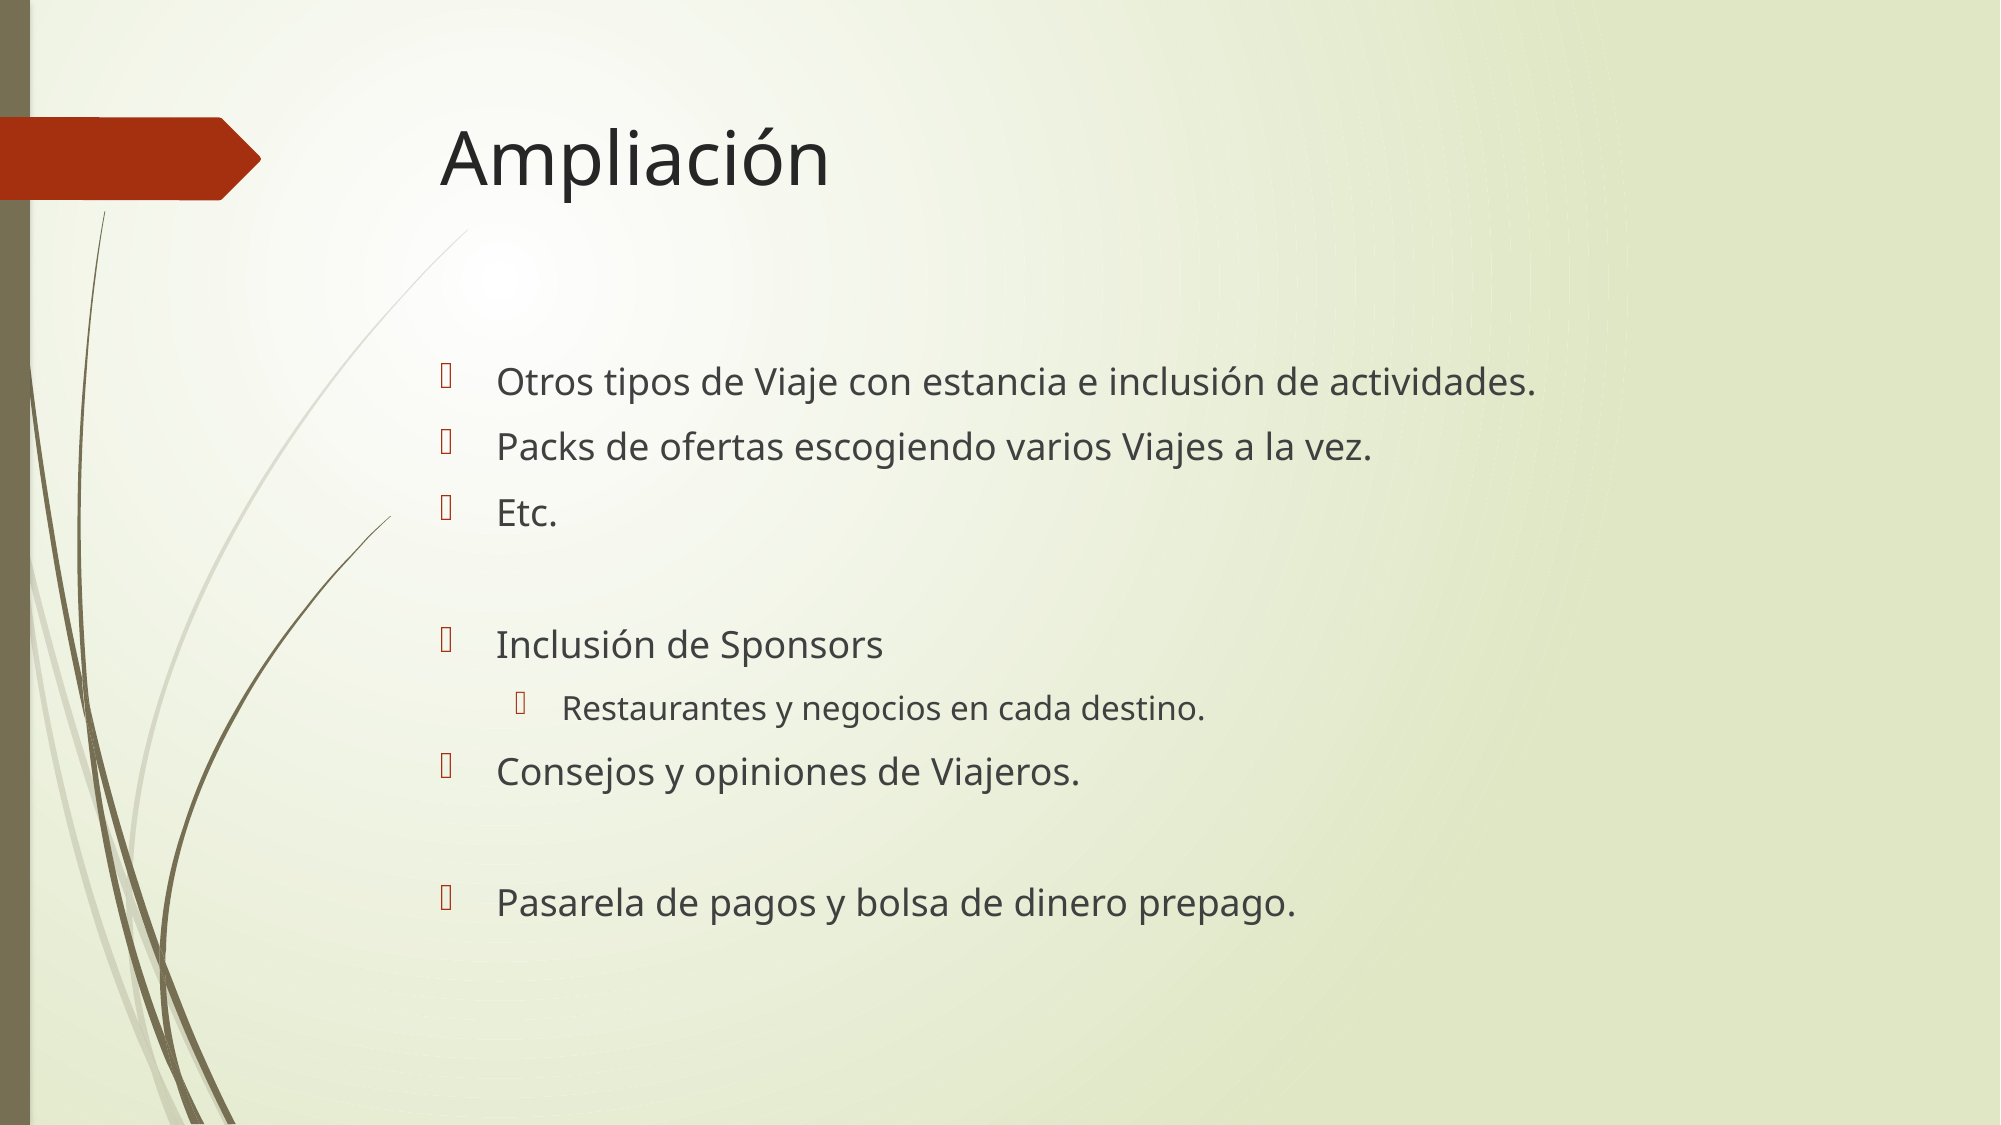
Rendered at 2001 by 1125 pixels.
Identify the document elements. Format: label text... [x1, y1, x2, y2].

title Ampliación [425, 102, 1888, 313]
list Otros tipos de Viaje con estancia e inclusión de actividades. Packs de ofertas escogiendo varios Viajes a la vez. Etc. Inclusión de Sponsors Restaurantes y negocios en cada destino. Consejos y opiniones de Viajeros. Pasarela de pagos y bolsa de dinero prepago. [424, 350, 1888, 970]
